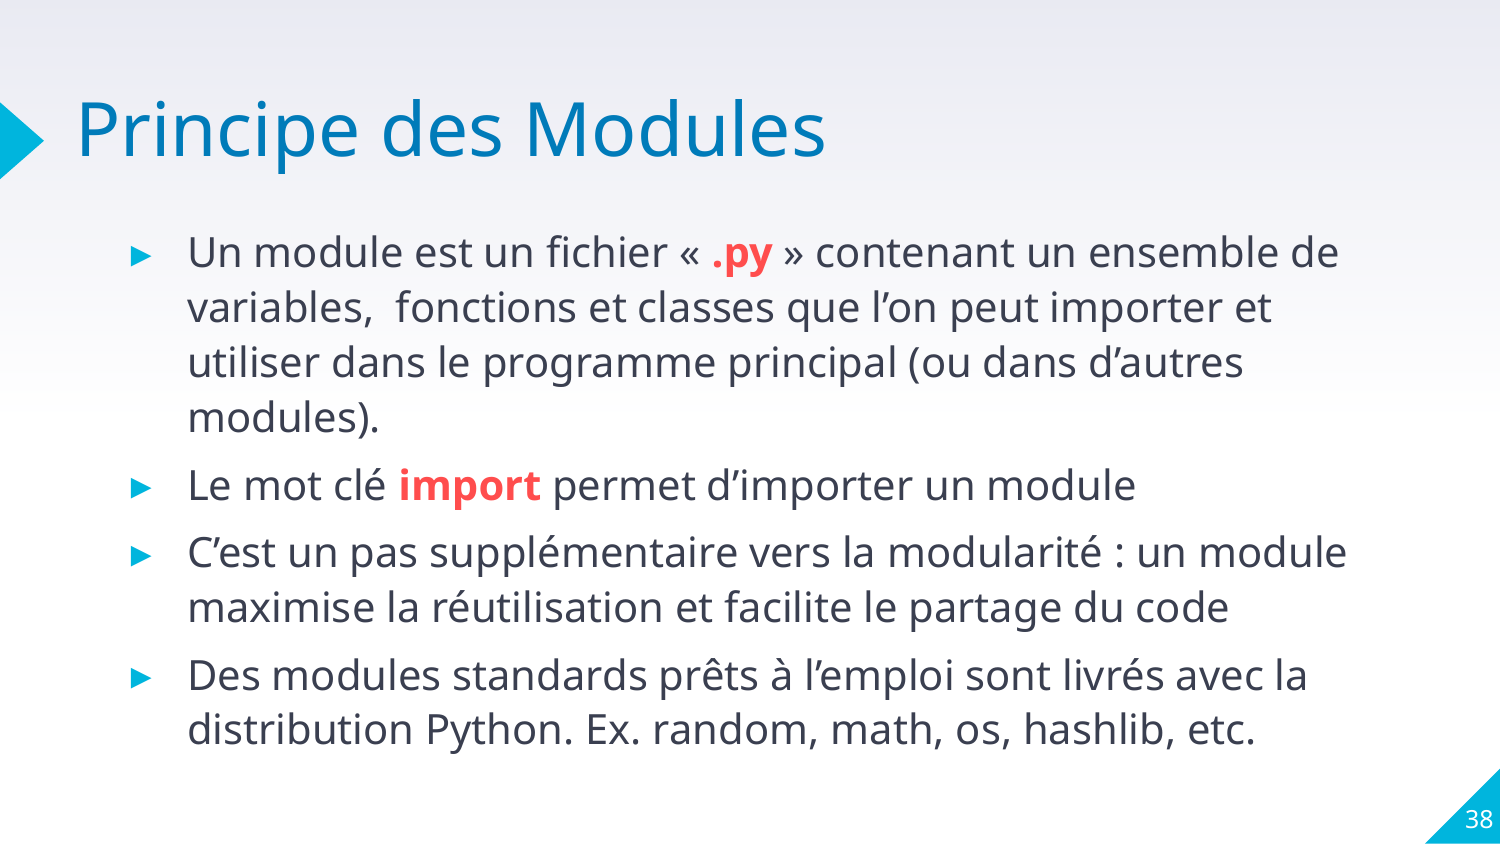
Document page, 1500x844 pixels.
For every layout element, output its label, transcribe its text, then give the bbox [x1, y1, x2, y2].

list Un module est un fichier « .py » contenant un ensemble de variables, fonctions et classes que l’on peut importer et utiliser dans le programme principal (ou dans d’autres modules). Le mot clé import permet d’importer un module C’est un pas supplémentaire vers la modularité : un module maximise la réutilisation et facilite le partage du code Des modules standards prêts à l’emploi sont livrés avec la distribution Python. Ex. random, math, os, hashlib, etc. [112, 221, 1365, 800]
title Principe des Modules [75, 99, 1483, 277]
slide_number 38 [1418, 760, 1494, 838]
